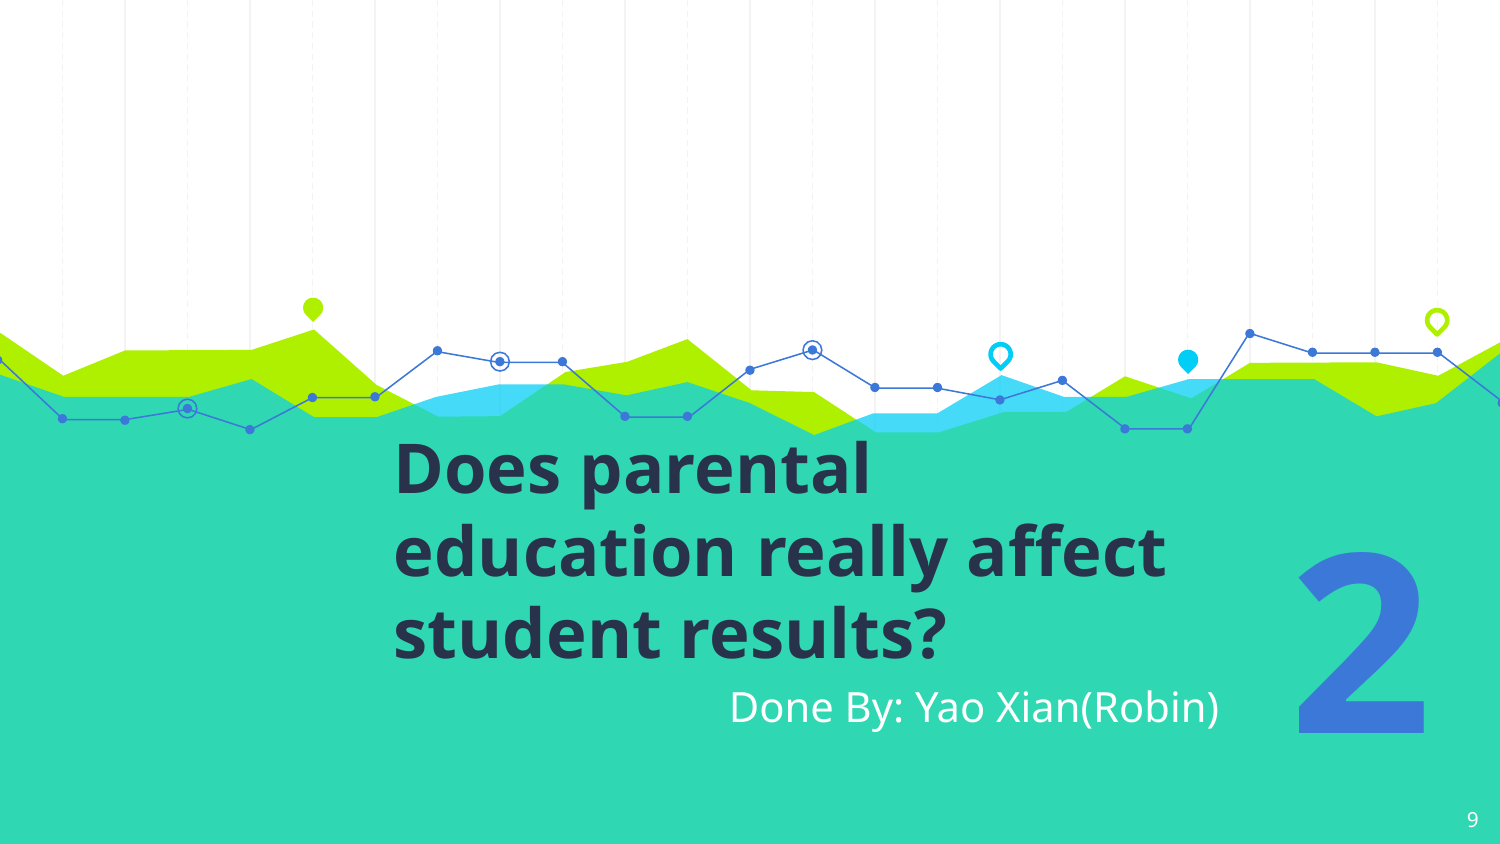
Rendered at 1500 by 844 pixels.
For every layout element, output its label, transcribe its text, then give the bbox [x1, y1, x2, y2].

title Does parental education really affect student results? [378, 497, 1235, 665]
subtitle Done By: Yao Xian(Robin) [378, 665, 1216, 795]
slide_number ‹#› [1403, 791, 1494, 844]
text_box 2 [1216, 600, 1500, 799]
